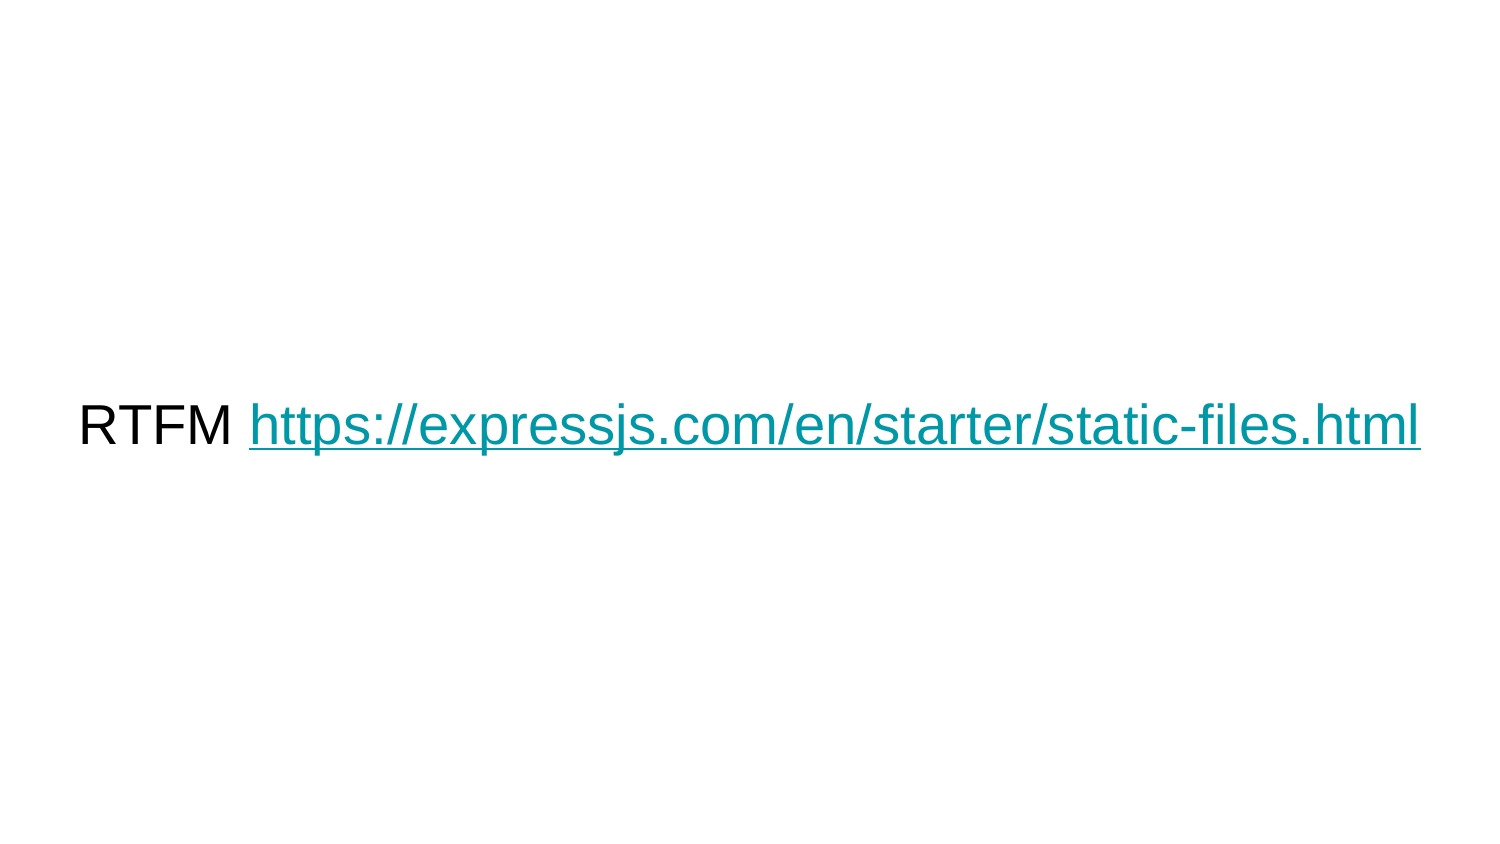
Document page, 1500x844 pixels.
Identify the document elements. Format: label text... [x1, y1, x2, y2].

title RTFM https://expressjs.com/en/starter/static-files.html [51, 352, 1449, 491]
